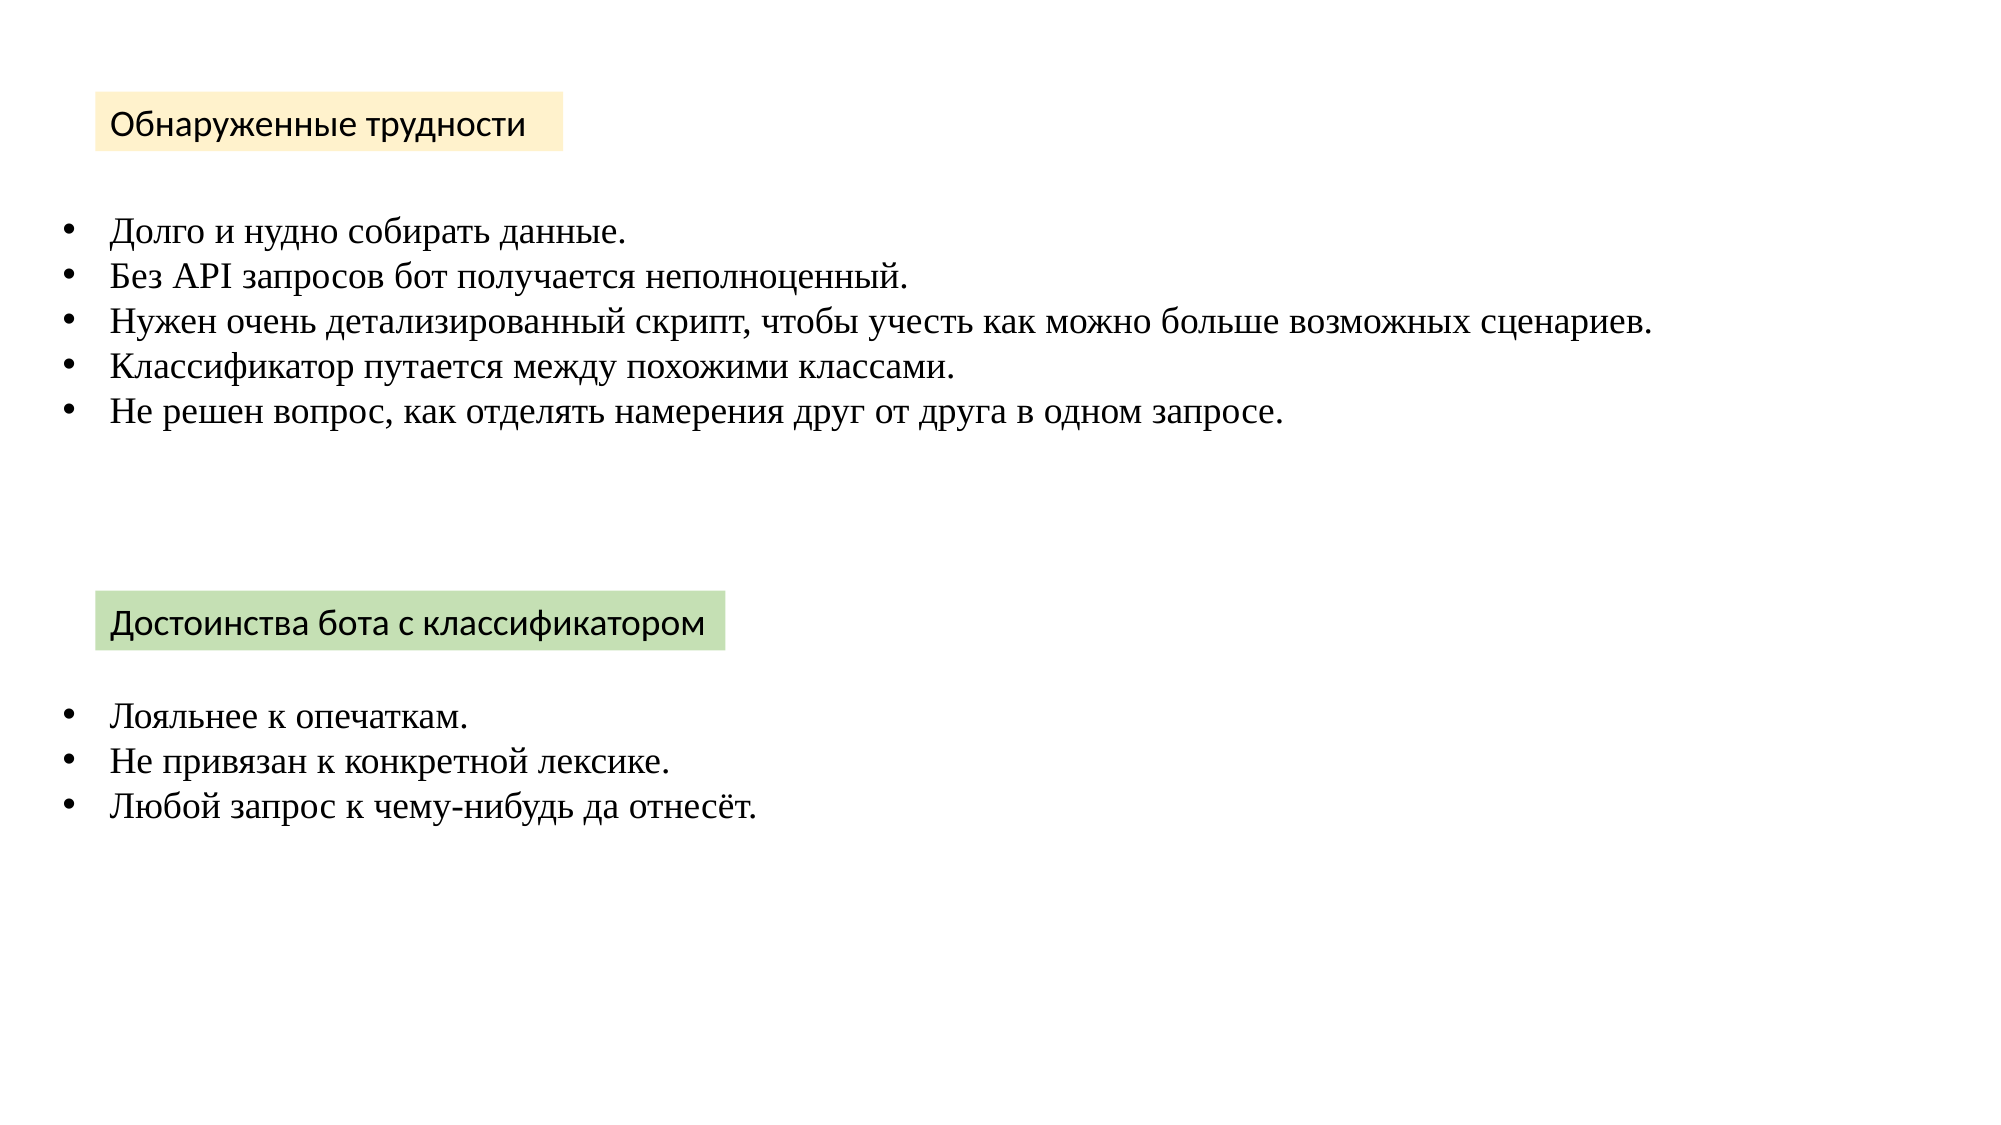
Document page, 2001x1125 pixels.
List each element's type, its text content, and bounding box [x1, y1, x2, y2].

text_box Обнаруженные трудности [95, 91, 564, 152]
text_box Достоинства бота с классификатором [95, 590, 726, 651]
text_box Лояльнее к опечаткам. Не привязан к конкретной лексике. Любой запрос к чему-нибудь да отнесёт. [47, 683, 1049, 834]
text_box Долго и нудно собирать данные. Без API запросов бот получается неполноценный. Нужен очень детализированный скрипт, чтобы учесть как можно больше возможных сценариев. Классификатор путается между похожими классами. Не решен вопрос, как отделять намерения друг от друга в одном запросе. [47, 198, 1952, 439]
